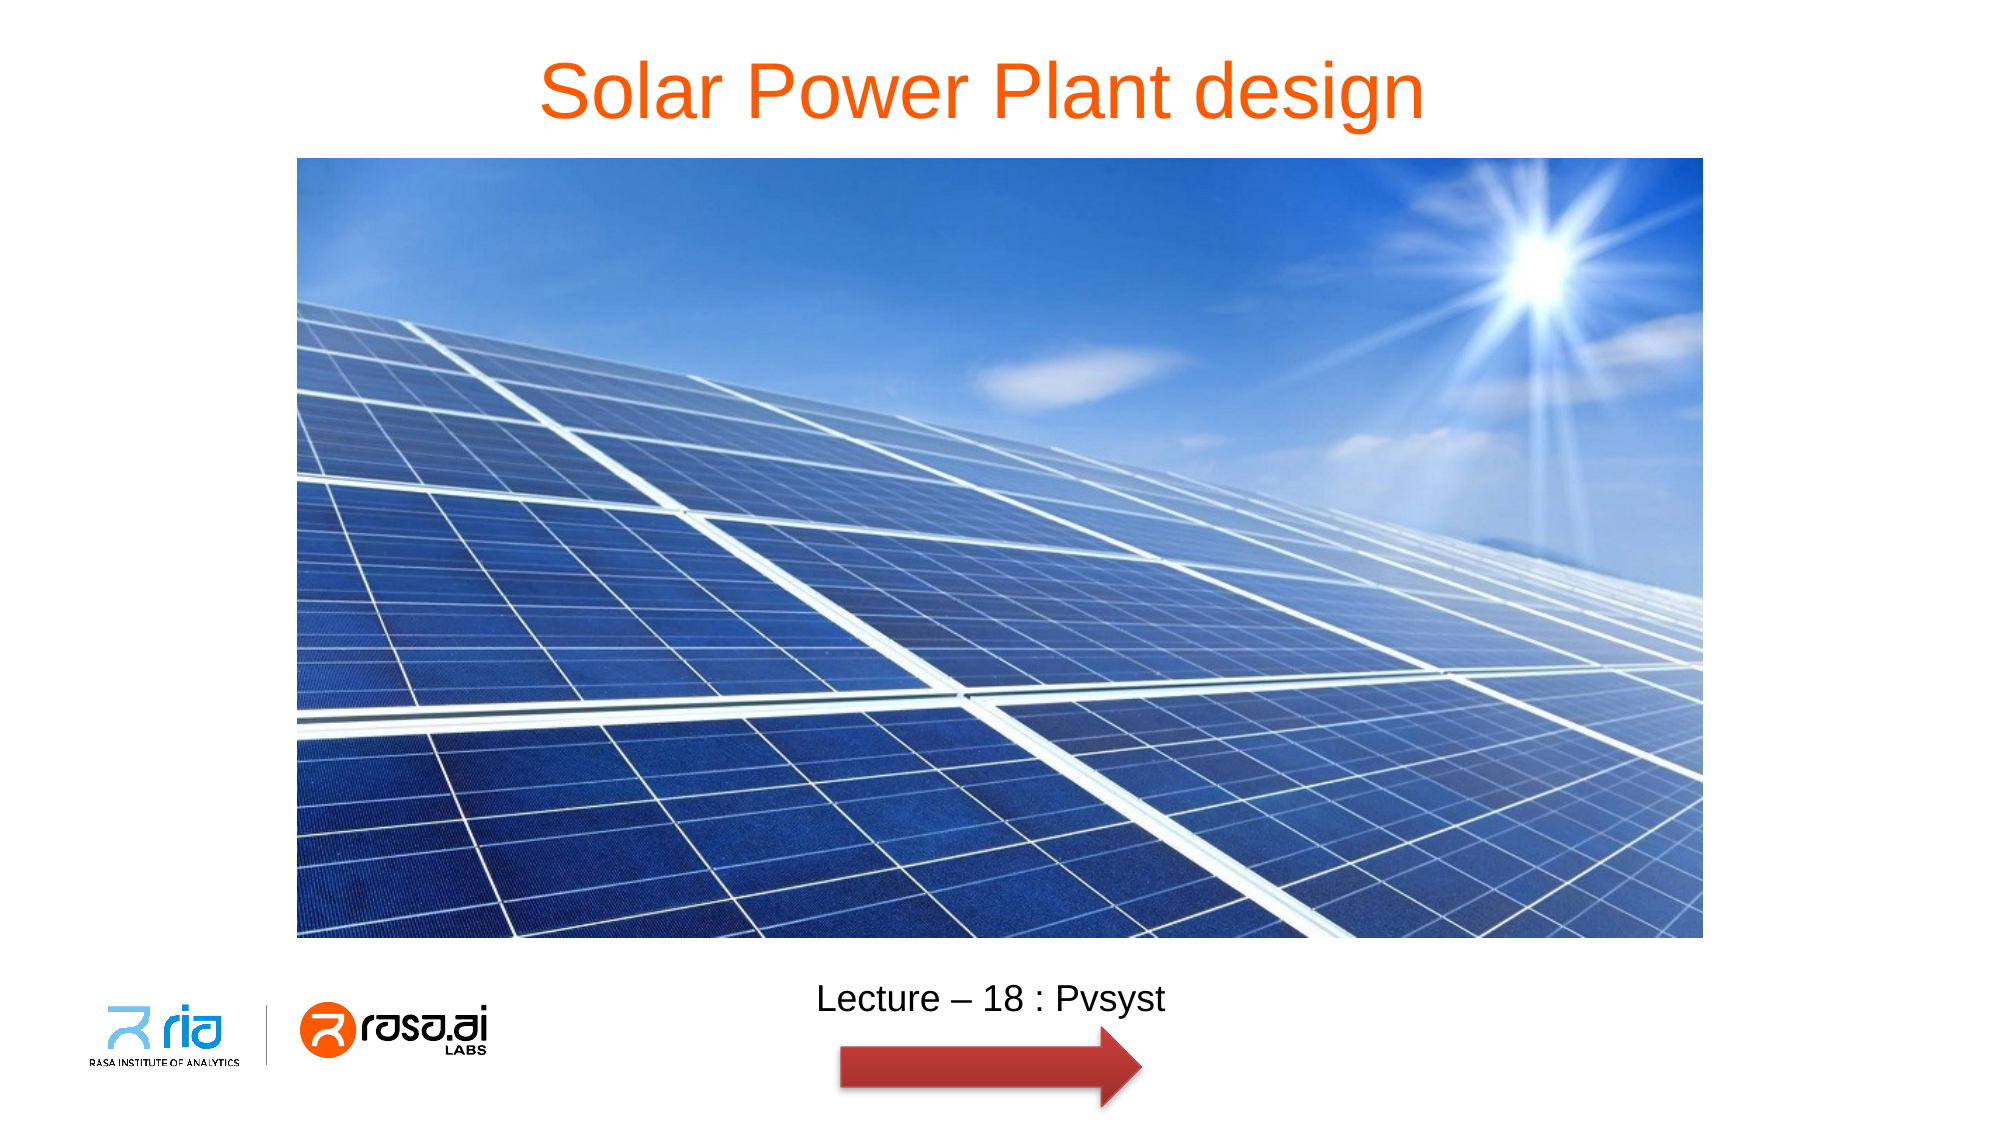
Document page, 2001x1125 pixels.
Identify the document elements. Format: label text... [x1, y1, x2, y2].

picture [297, 158, 1703, 938]
text_box Lecture – 18 : Pvsyst [801, 966, 1182, 1027]
text_box [840, 1026, 1142, 1108]
picture [78, 992, 250, 1078]
text_box Solar Power Plant design [232, 42, 1733, 144]
